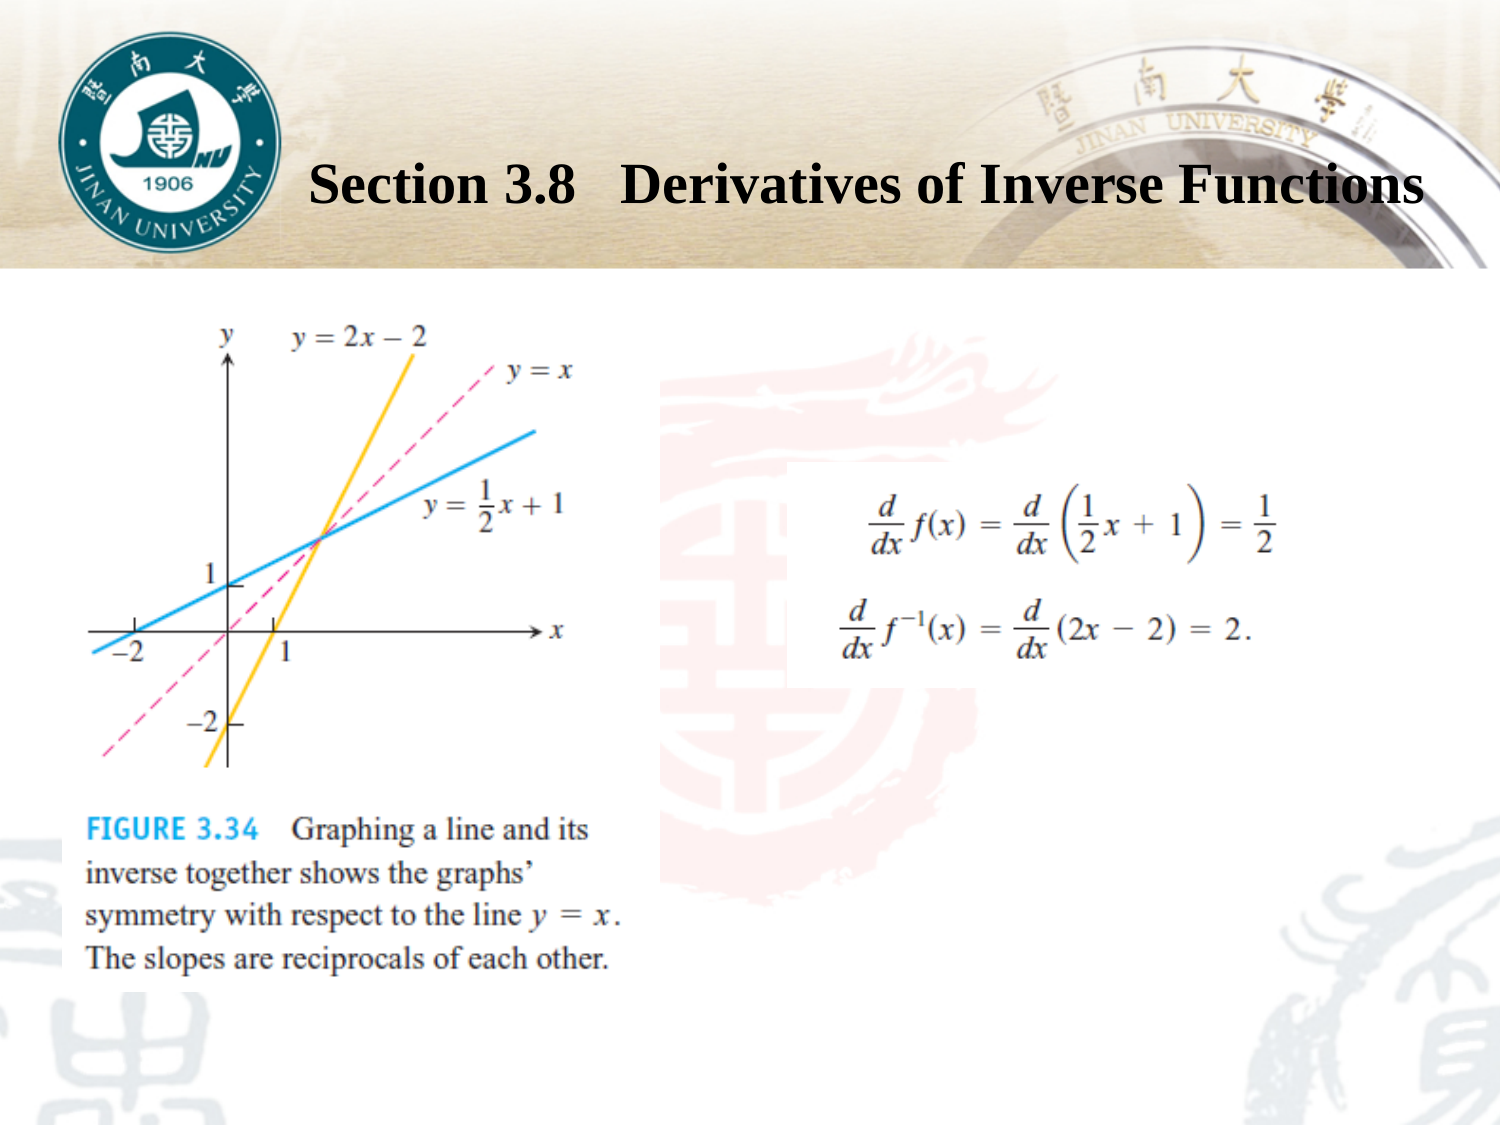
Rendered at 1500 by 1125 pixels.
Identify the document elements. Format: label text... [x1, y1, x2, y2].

text_box Section 3.8 Derivatives of Inverse Functions [293, 137, 1441, 223]
picture [0, 0, 1500, 1125]
